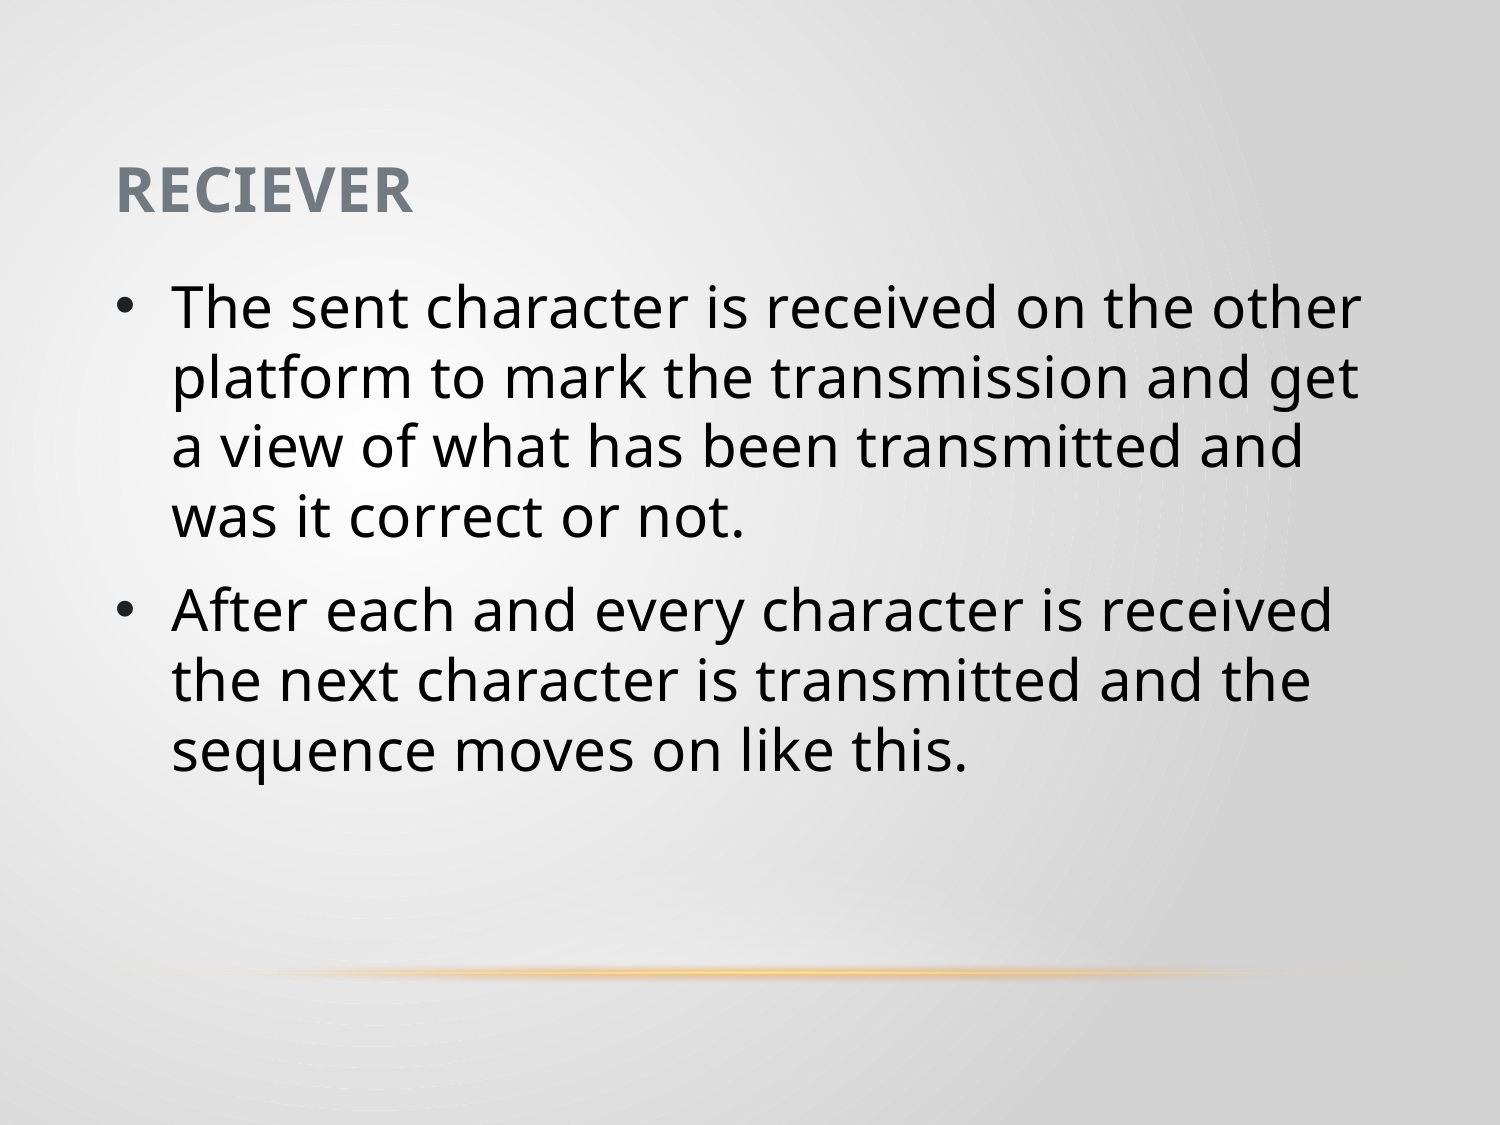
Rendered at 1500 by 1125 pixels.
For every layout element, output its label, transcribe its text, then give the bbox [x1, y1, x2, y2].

picture [0, 0, 1500, 1125]
title Reciever [99, 45, 1400, 233]
list The sent character is received on the other platform to mark the transmission and get a view of what has been transmitted and was it correct or not. After each and every character is received the next character is transmitted and the sequence moves on like this. [99, 262, 1400, 938]
